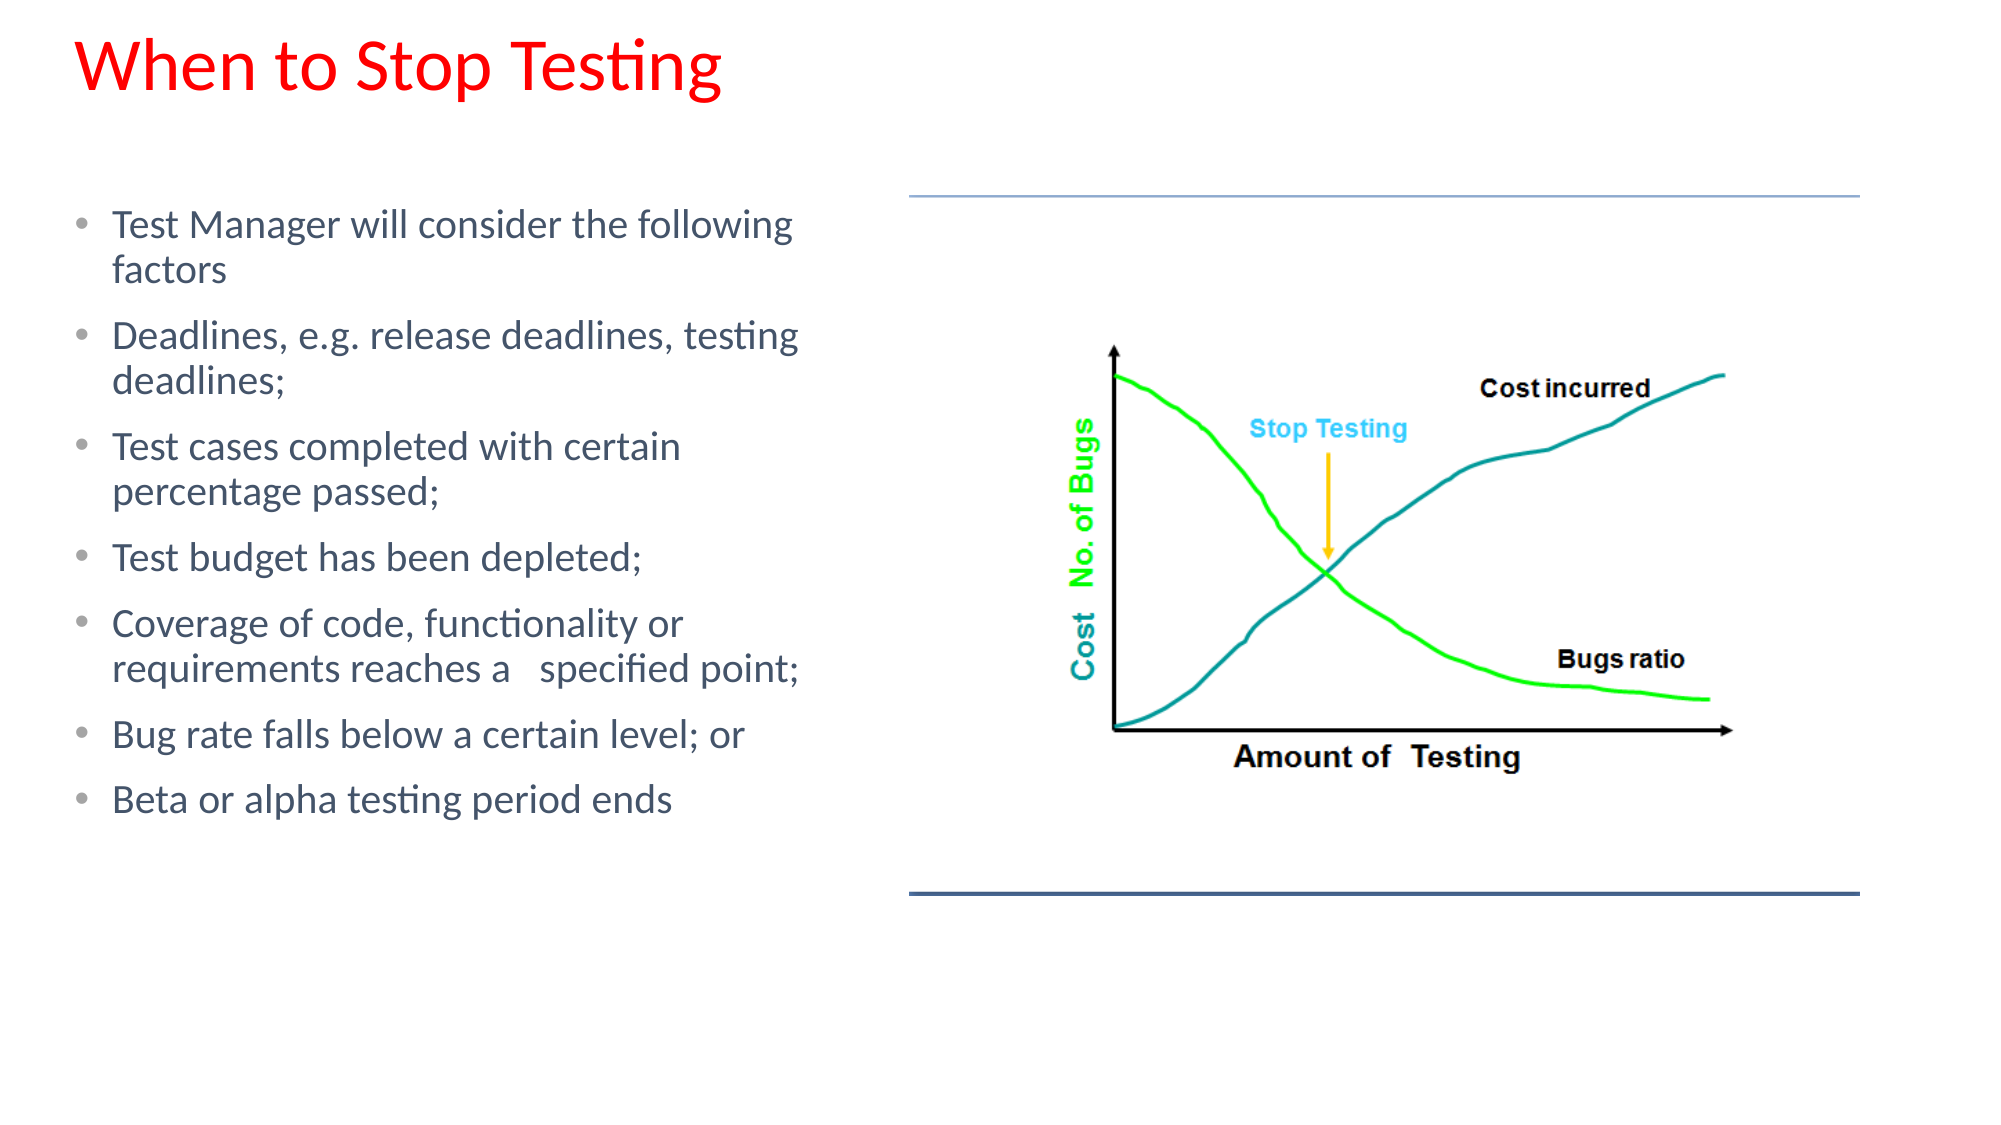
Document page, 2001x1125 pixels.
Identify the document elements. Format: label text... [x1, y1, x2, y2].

text_box When to Stop Testing [59, 2, 1860, 119]
text_box Test Manager will consider the following factors Deadlines, e.g. release deadlines, testing deadlines; Test cases completed with certain percentage passed; Test budget has been depleted; Coverage of code, functionality or requirements reaches a specified point; Bug rate falls below a certain level; or Beta or alpha testing period ends [59, 195, 850, 930]
picture [909, 195, 1860, 896]
